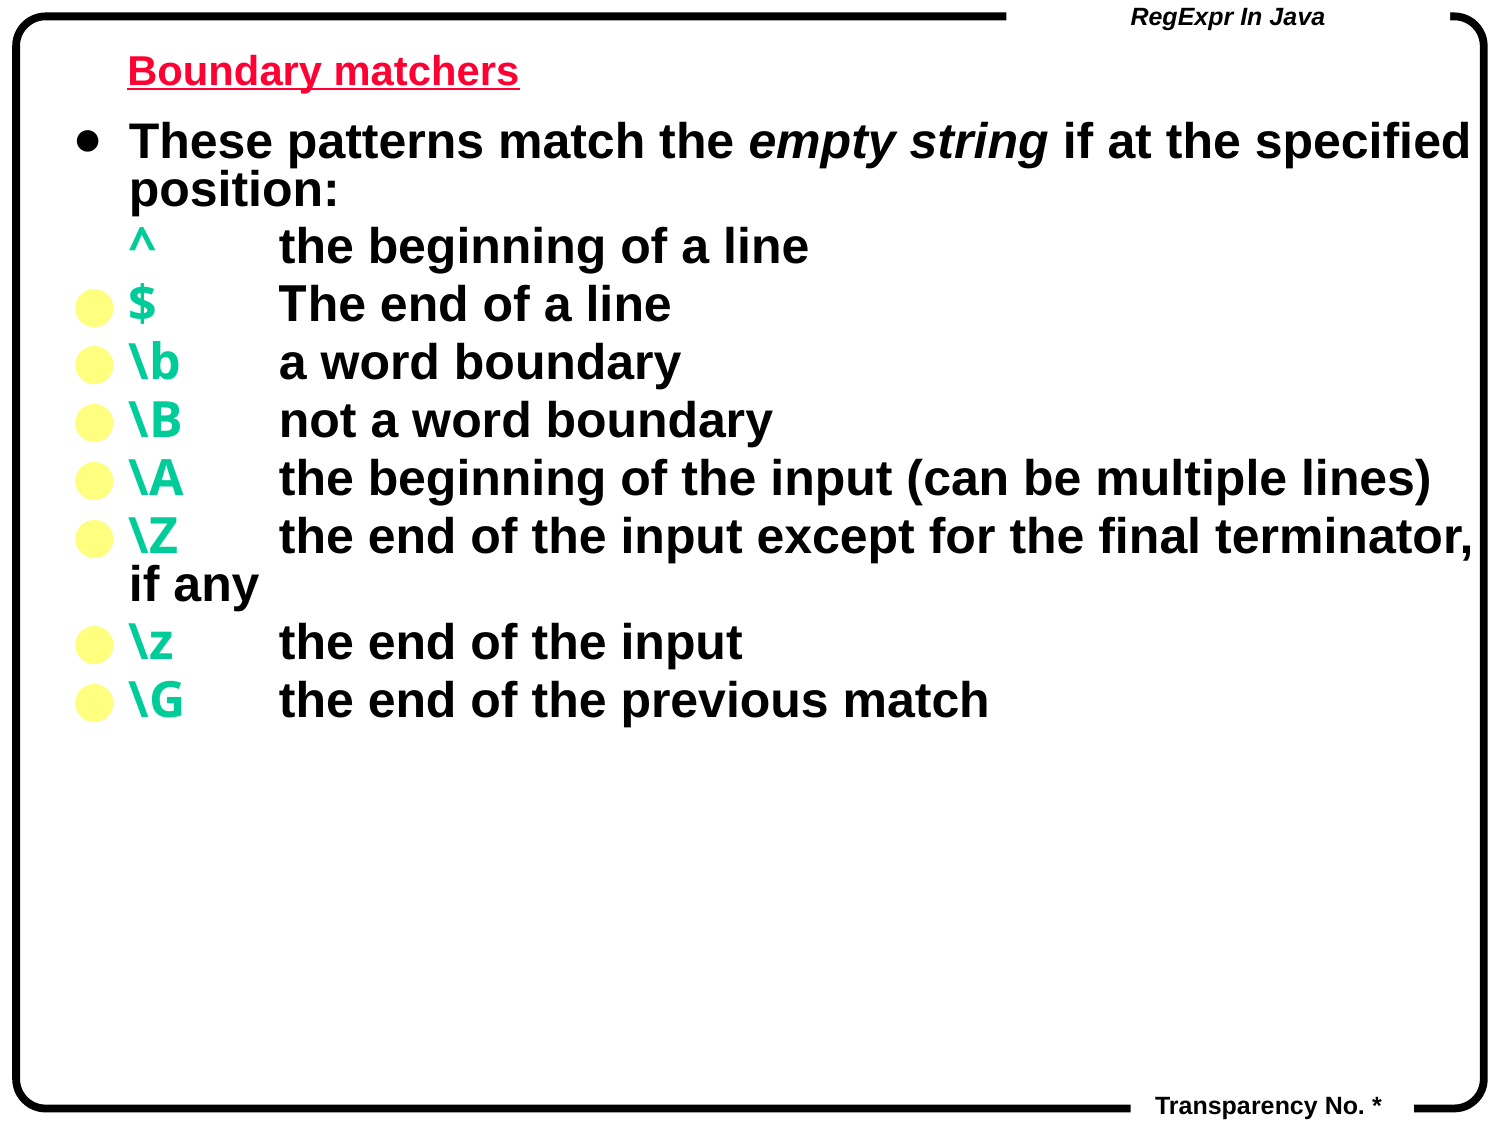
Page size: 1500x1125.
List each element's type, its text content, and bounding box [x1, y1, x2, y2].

list These patterns match the empty string if at the specified position: ^ the beginning of a line $ The end of a line \b a word boundary \B not a word boundary \A the beginning of the input (can be multiple lines) \Z the end of the input except for the final terminator, if any \z the end of the input \G the end of the previous match [57, 112, 1500, 1100]
title Boundary matchers [112, 37, 1038, 100]
